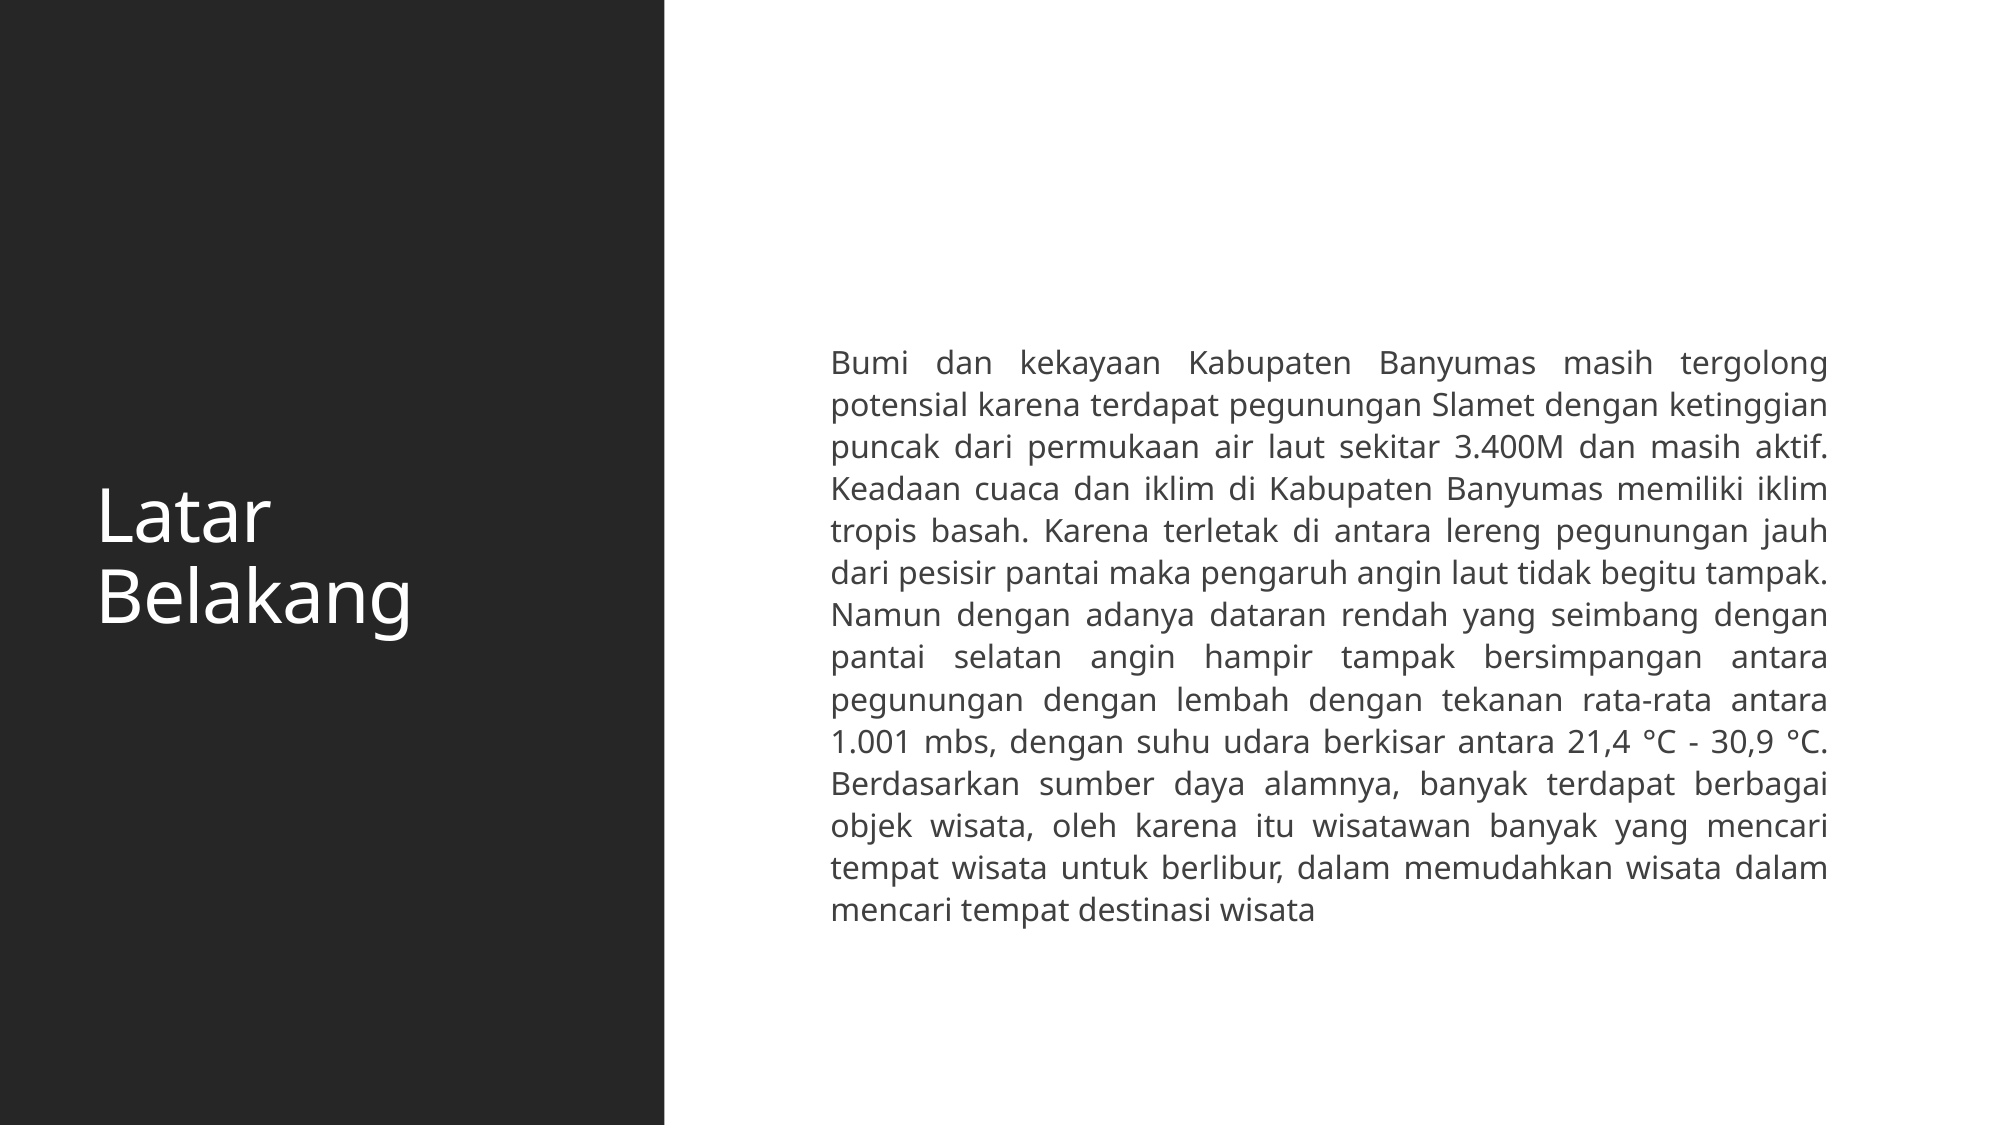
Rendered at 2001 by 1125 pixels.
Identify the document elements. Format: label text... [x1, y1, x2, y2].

list Bumi dan kekayaan Kabupaten Banyumas masih tergolong potensial karena terdapat pegunungan Slamet dengan ketinggian puncak dari permukaan air laut sekitar 3.400M dan masih aktif. Keadaan cuaca dan iklim di Kabupaten Banyumas memiliki iklim tropis basah. Karena terletak di antara lereng pegunungan jauh dari pesisir pantai maka pengaruh angin laut tidak begitu tampak. Namun dengan adanya dataran rendah yang seimbang dengan pantai selatan angin hampir tampak bersimpangan antara pegunungan dengan lembah dengan tekanan rata-rata antara 1.001 mbs, dengan suhu udara berkisar antara 21,4 °C - 30,9 °C. Berdasarkan sumber daya alamnya, banyak terdapat berbagai objek wisata, oleh karena itu wisatawan banyak yang mencari tempat wisata untuk berlibur, dalam memudahkan wisata dalam mencari tempat destinasi wisata [816, 330, 1830, 963]
text_box [666, 0, 2000, 1125]
text_box [0, 0, 666, 1125]
title Latar Belakang [80, 84, 587, 1032]
